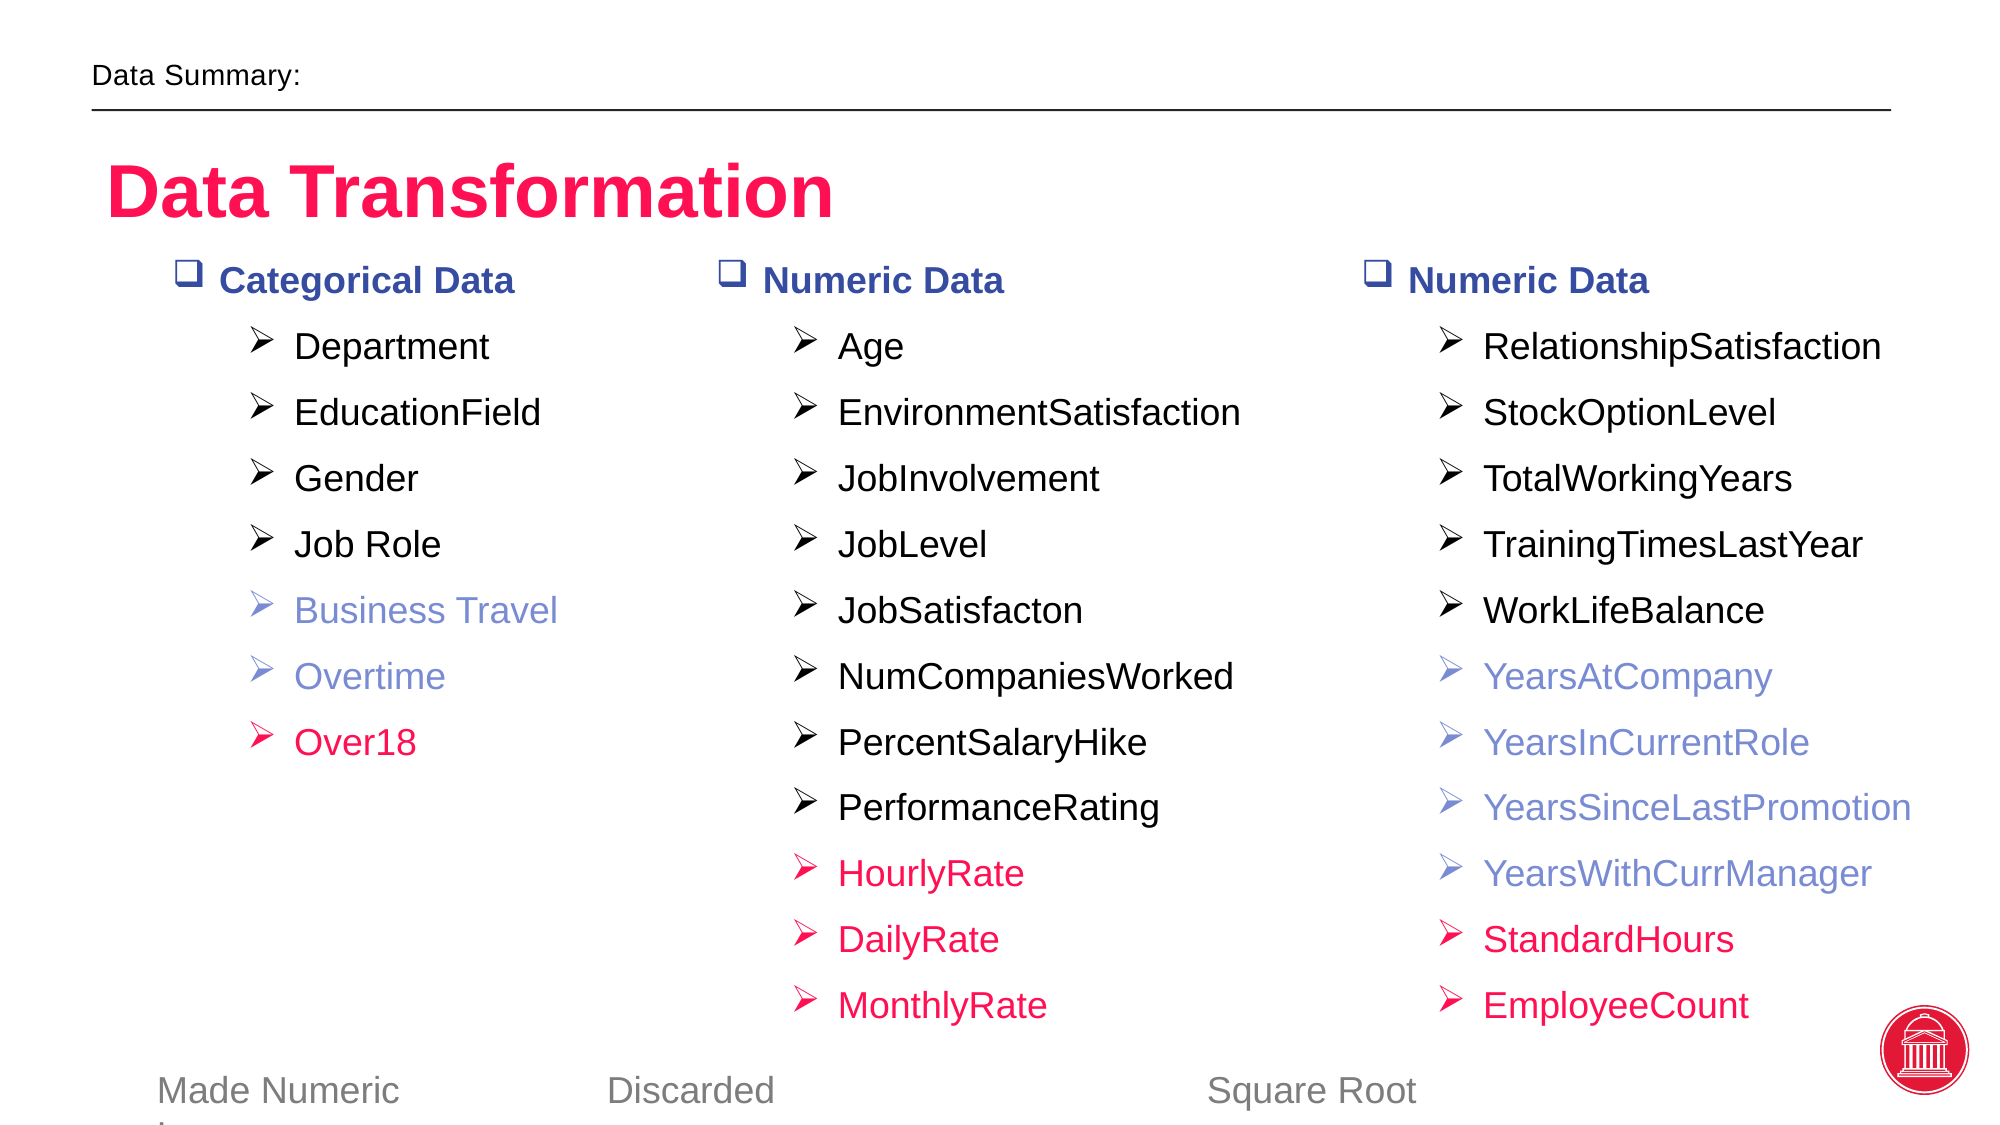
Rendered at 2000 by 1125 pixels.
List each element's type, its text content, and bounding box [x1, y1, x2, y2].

text_box Categorical Data Department EducationField Gender Job Role Business Travel Overtime Over18 [157, 249, 701, 770]
text_box Numeric Data RelationshipSatisfaction StockOptionLevel TotalWorkingYears TrainingTimesLastYear WorkLifeBalance YearsAtCompany YearsInCurrentRole YearsSinceLastPromotion YearsWithCurrManager StandardHours EmployeeCount [1346, 249, 1971, 1034]
text_box Data Transformation [91, 135, 1492, 241]
text_box Numeric Data Age EnvironmentSatisfaction JobInvolvement JobLevel JobSatisfacton NumCompaniesWorked PercentSalaryHike PerformanceRating HourlyRate DailyRate MonthlyRate [701, 249, 1346, 1034]
text_box Made Numeric Discarded Square Root Log [142, 1058, 1851, 1125]
text_box [109, 192, 1892, 387]
text_box Data Summary: [91, 42, 1892, 110]
